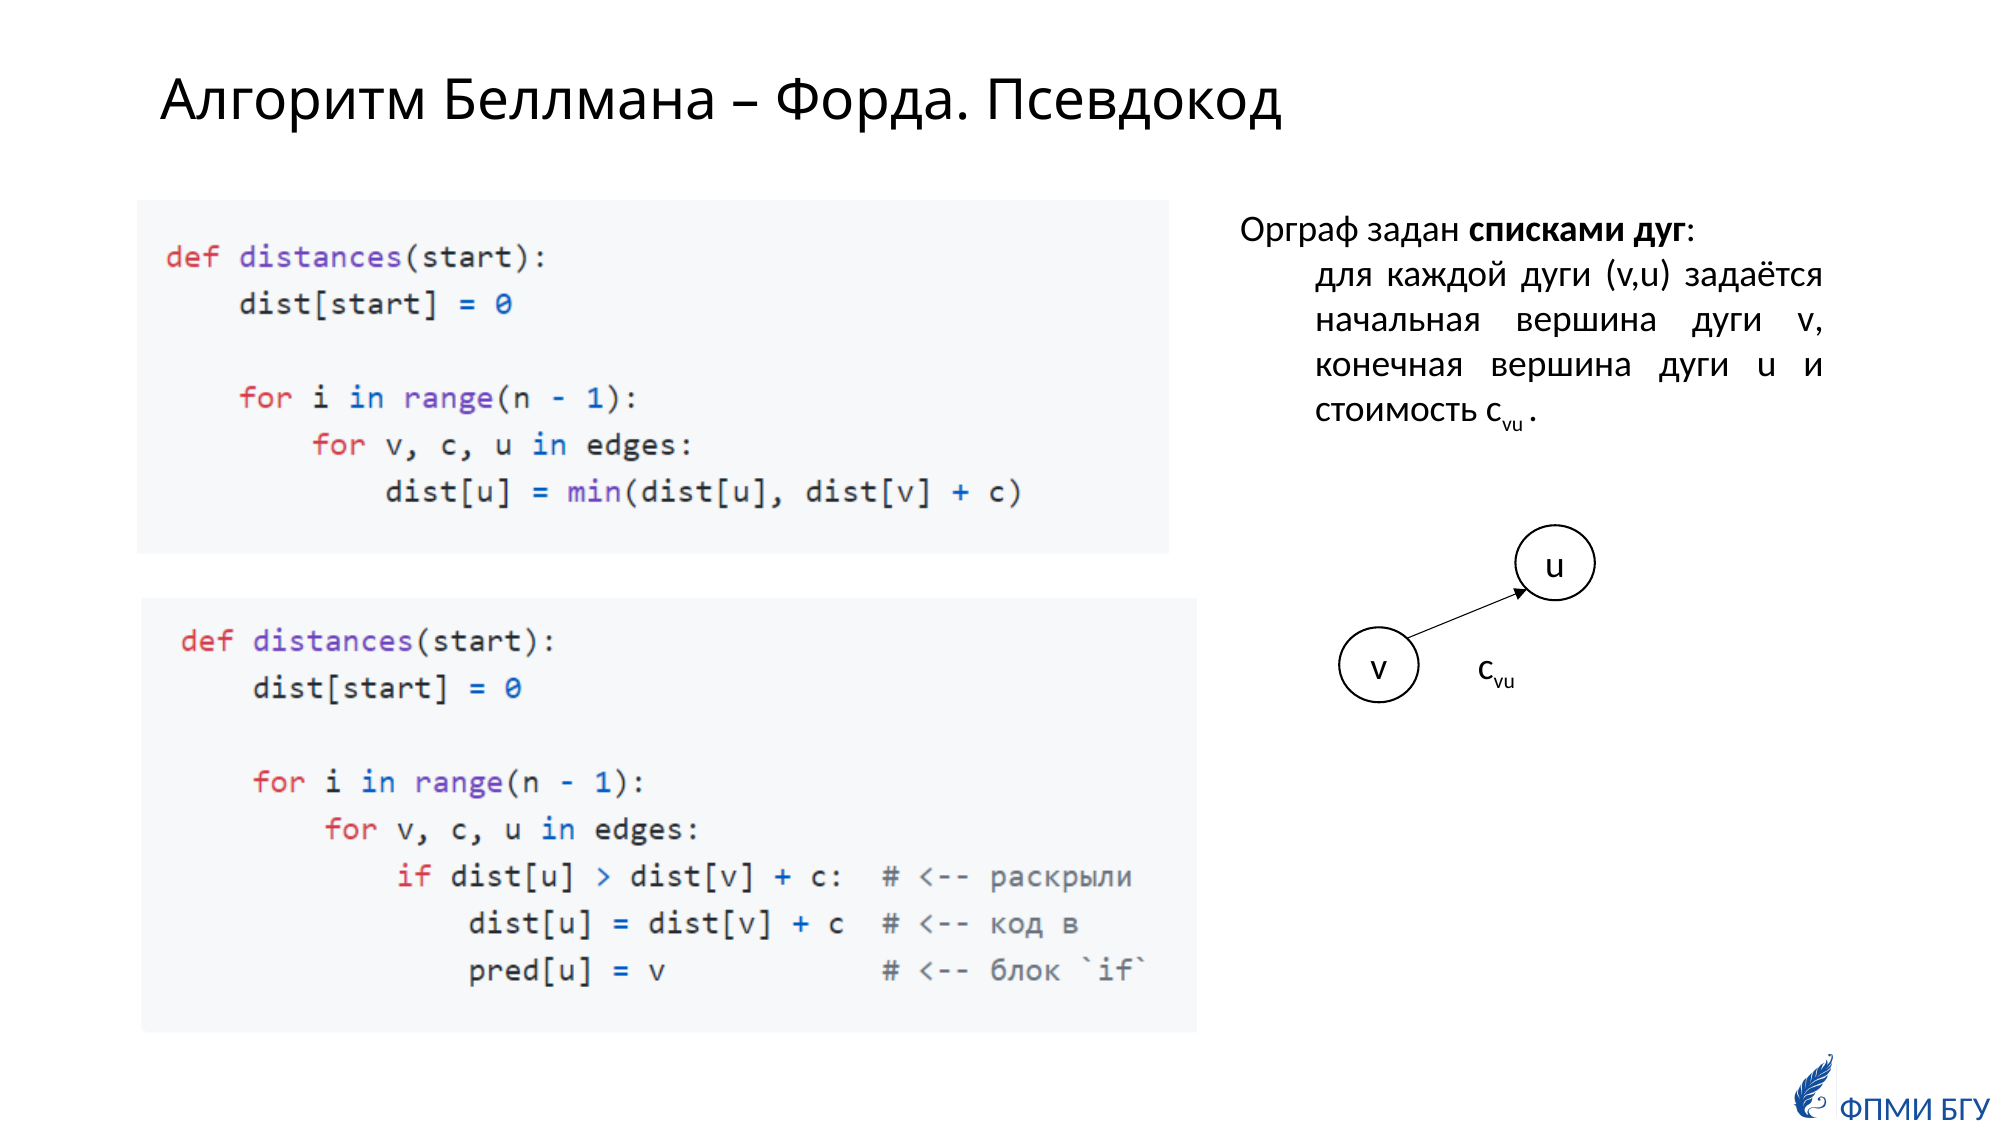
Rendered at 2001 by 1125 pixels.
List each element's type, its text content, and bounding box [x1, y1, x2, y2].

title Алгоритм Беллмана – Форда. Псевдокод [137, 32, 1305, 169]
text_box ФПМИ БГУ [1830, 1087, 2000, 1125]
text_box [1339, 525, 1595, 703]
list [137, 200, 1169, 560]
picture [1793, 1053, 1837, 1118]
text_box Орграф задан cписками дуг: для каждой дуги (v,u) задаётся начальная вершина дуги v, конечная вершина дуги u и стоимость сvu . [1225, 196, 1839, 488]
picture [137, 598, 1197, 1056]
